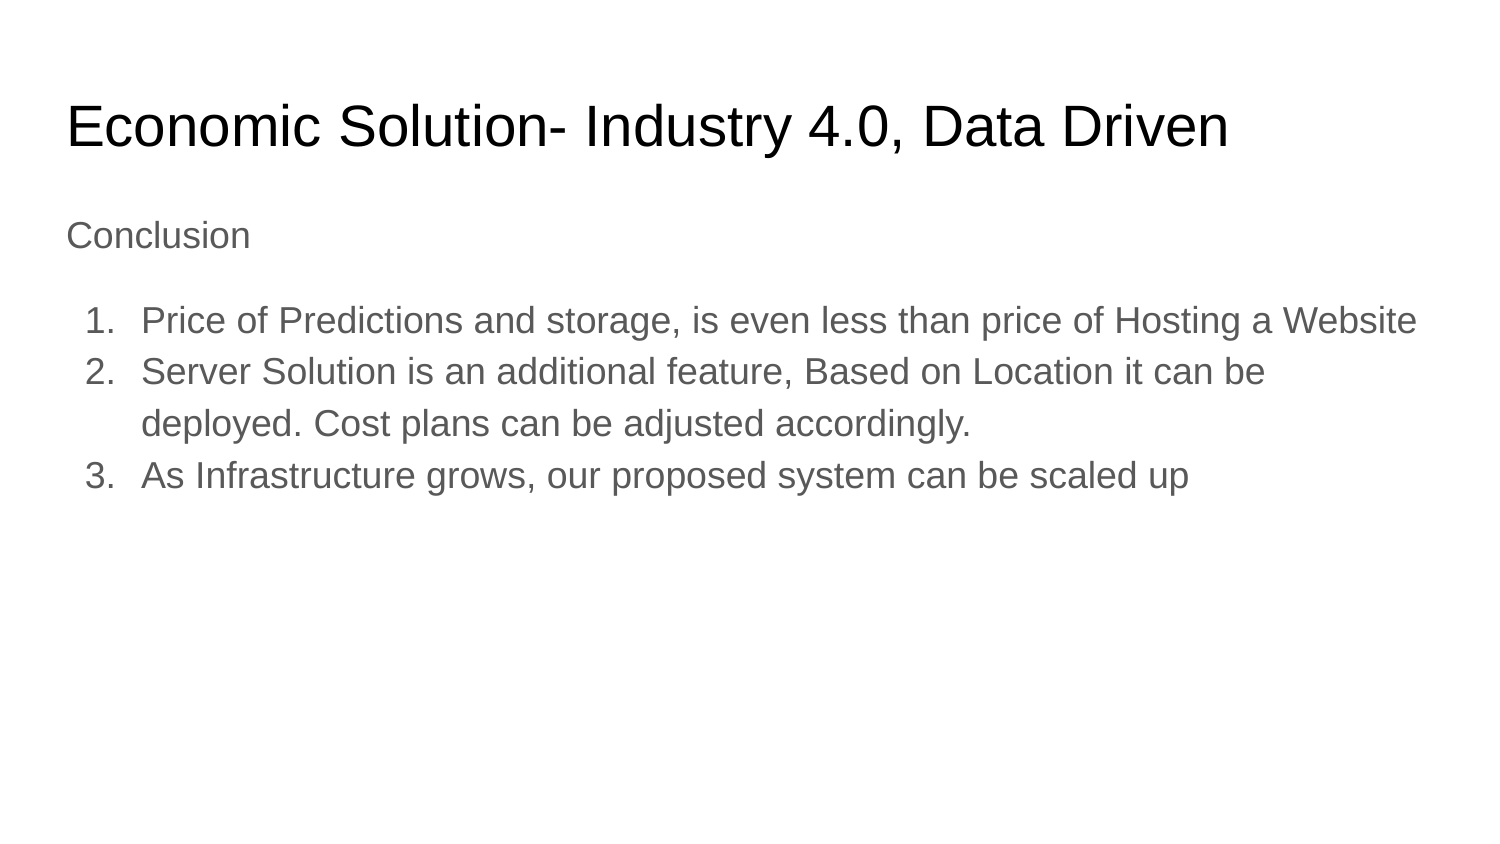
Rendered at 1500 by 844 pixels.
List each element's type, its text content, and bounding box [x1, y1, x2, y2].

title Economic Solution- Industry 4.0, Data Driven [51, 72, 1449, 167]
list Conclusion Price of Predictions and storage, is even less than price of Hosting a Website Server Solution is an additional feature, Based on Location it can be deployed. Cost plans can be adjusted accordingly. As Infrastructure grows, our proposed system can be scaled up [51, 189, 1449, 750]
